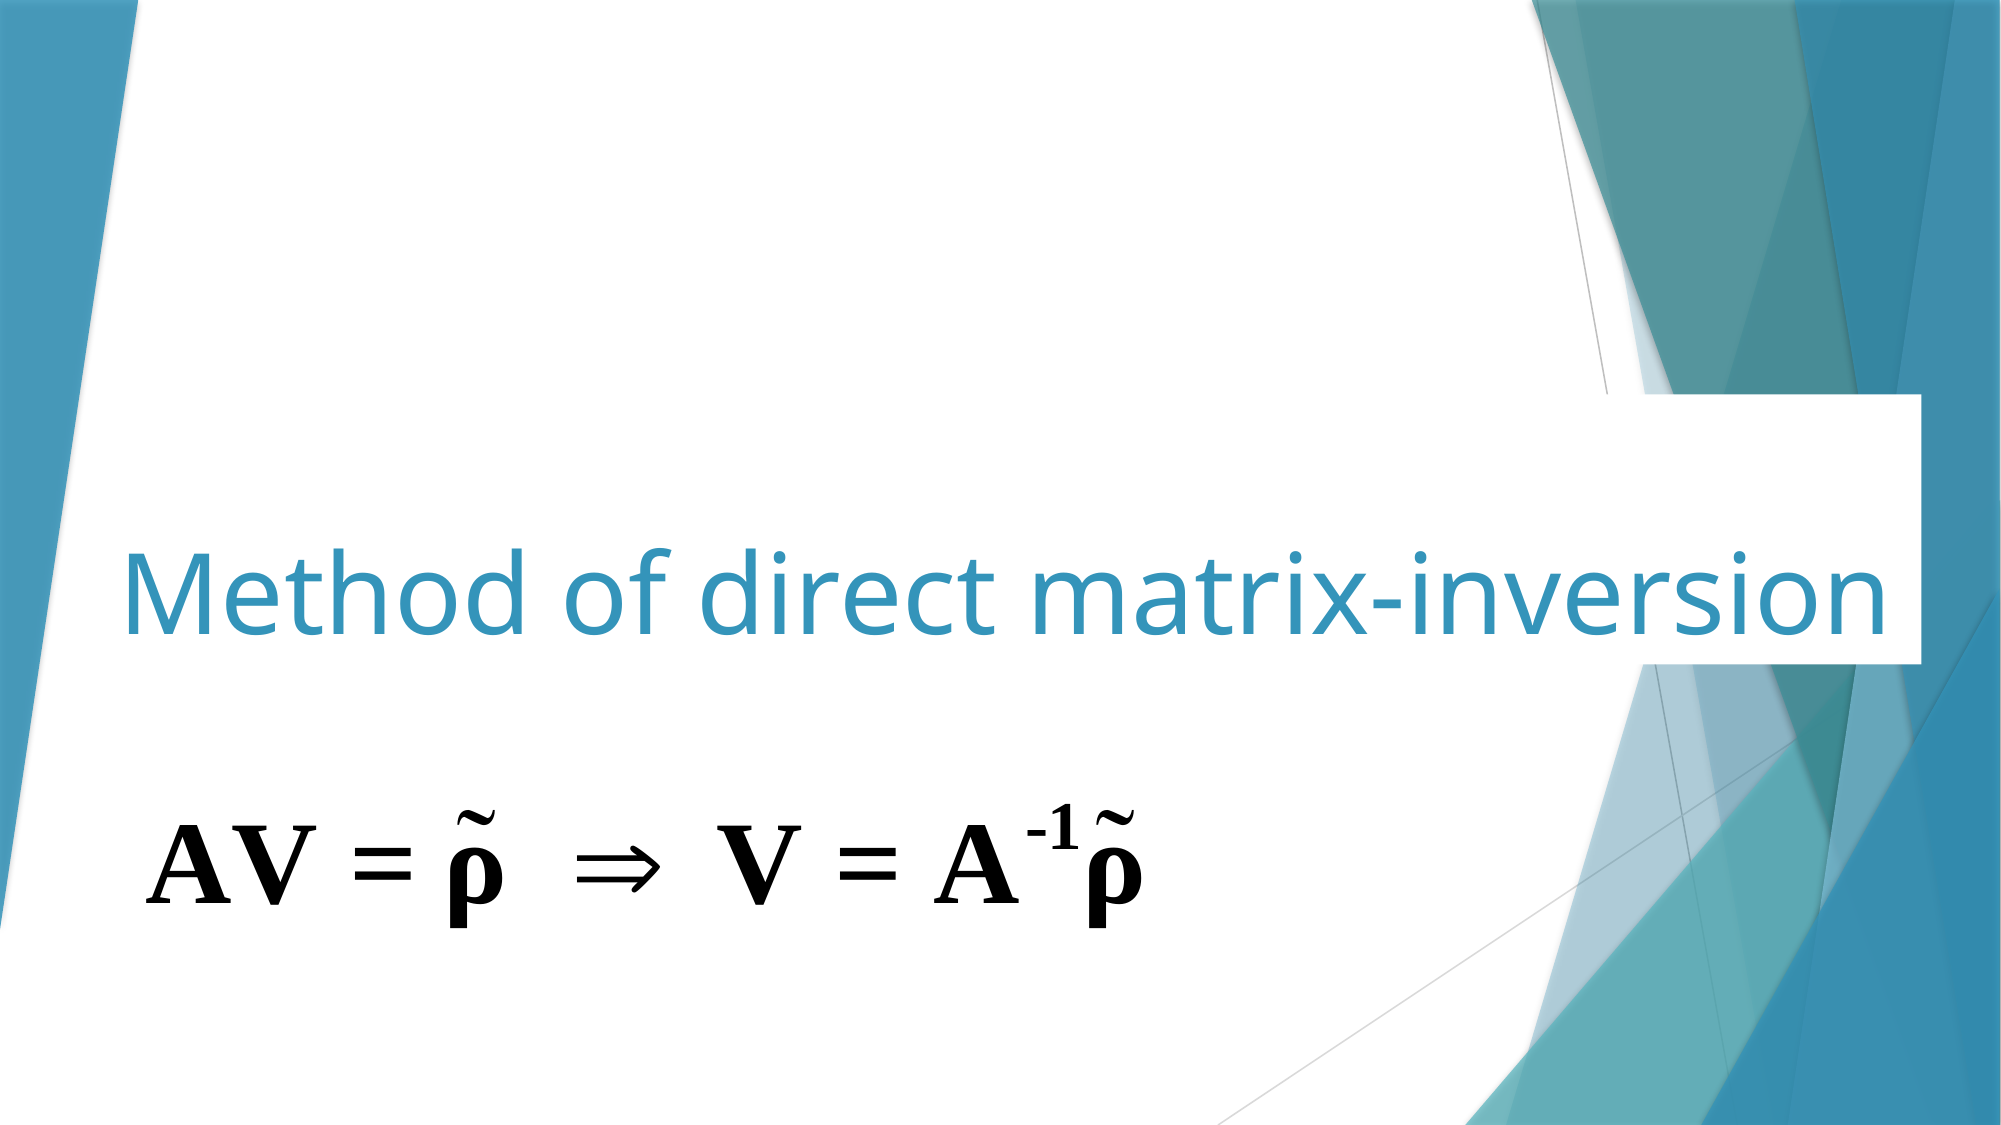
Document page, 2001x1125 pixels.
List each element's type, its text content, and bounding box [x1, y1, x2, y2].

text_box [125, 774, 1165, 953]
title Method of direct matrix-inversion [90, 394, 1922, 665]
